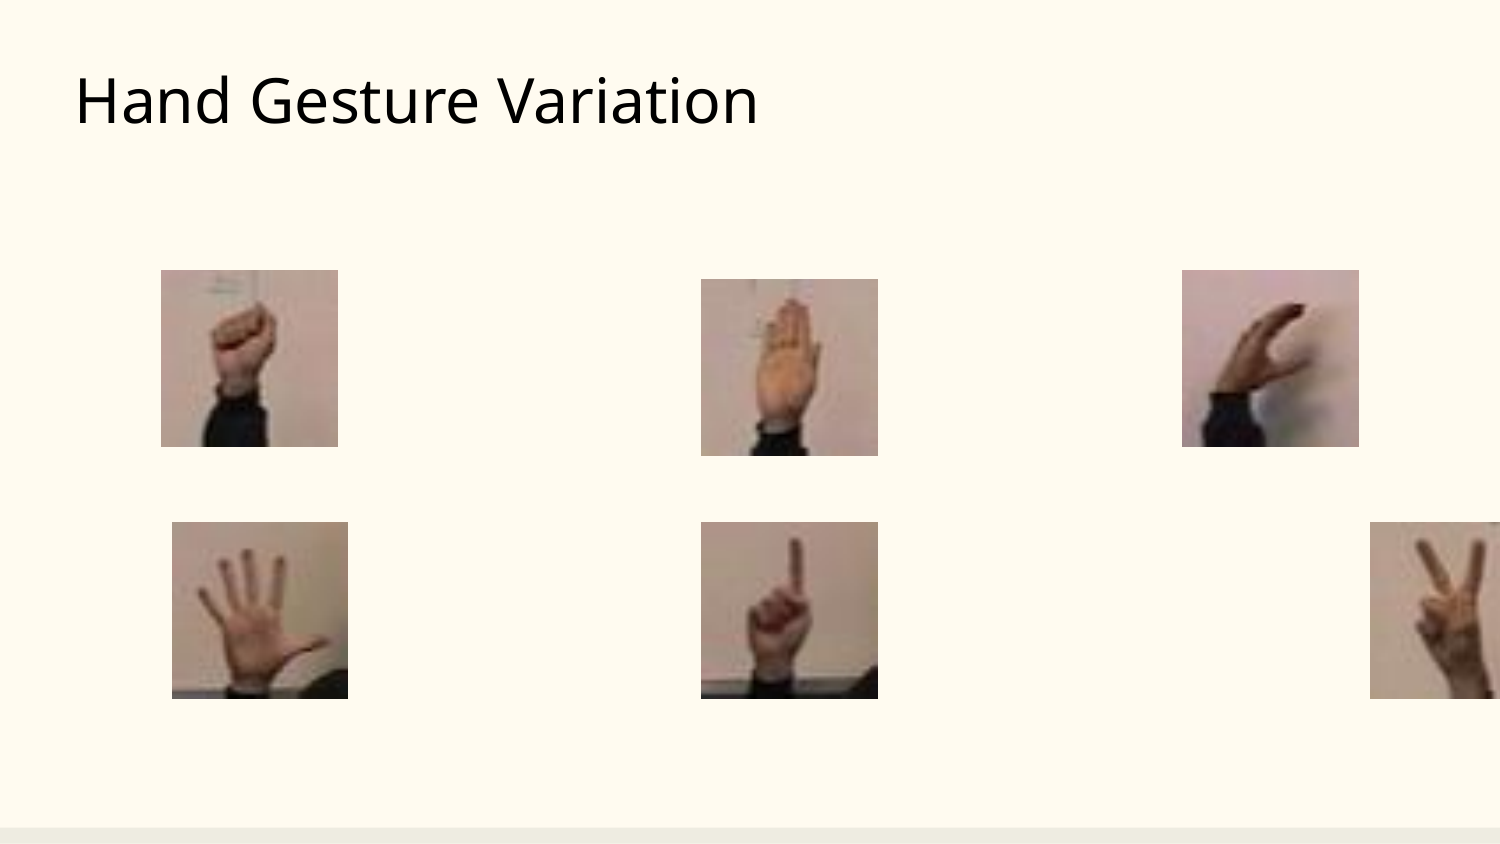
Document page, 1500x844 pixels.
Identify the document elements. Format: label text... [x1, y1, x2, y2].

picture [701, 279, 878, 456]
picture [161, 270, 338, 447]
text_box Hand Gesture Variation [60, 46, 1458, 147]
picture [701, 522, 878, 699]
picture [171, 522, 349, 699]
picture [1370, 522, 1500, 699]
text_box [67, 217, 1465, 775]
picture [1182, 270, 1359, 447]
